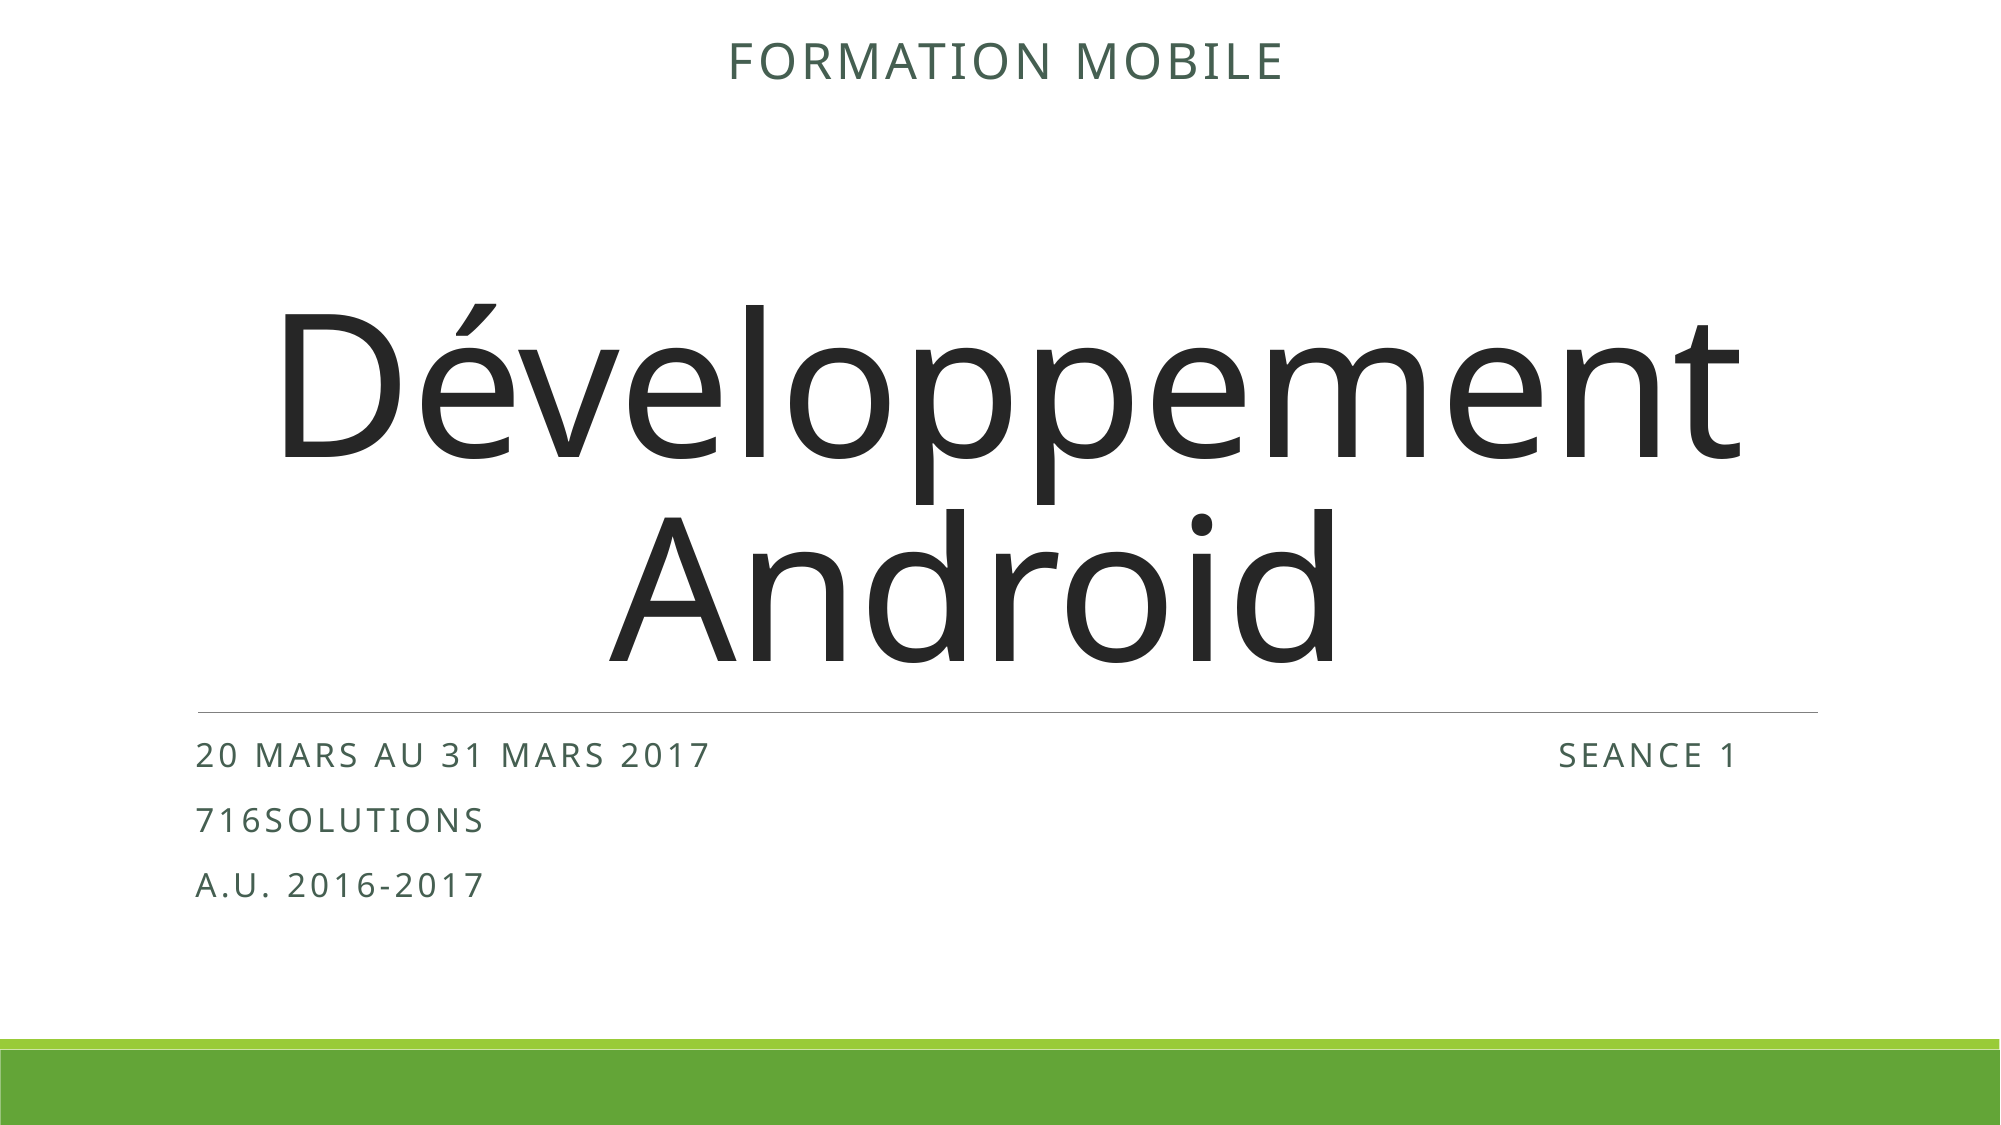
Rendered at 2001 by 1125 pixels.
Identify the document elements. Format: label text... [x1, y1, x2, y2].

text_box [179, 124, 1830, 710]
subtitle 20 Mars au 31 MARS 2017 SEANCE 1 716Solutions A.U. 2016-2017 [180, 730, 1831, 955]
text_box Formation Mobile [180, 28, 1831, 125]
